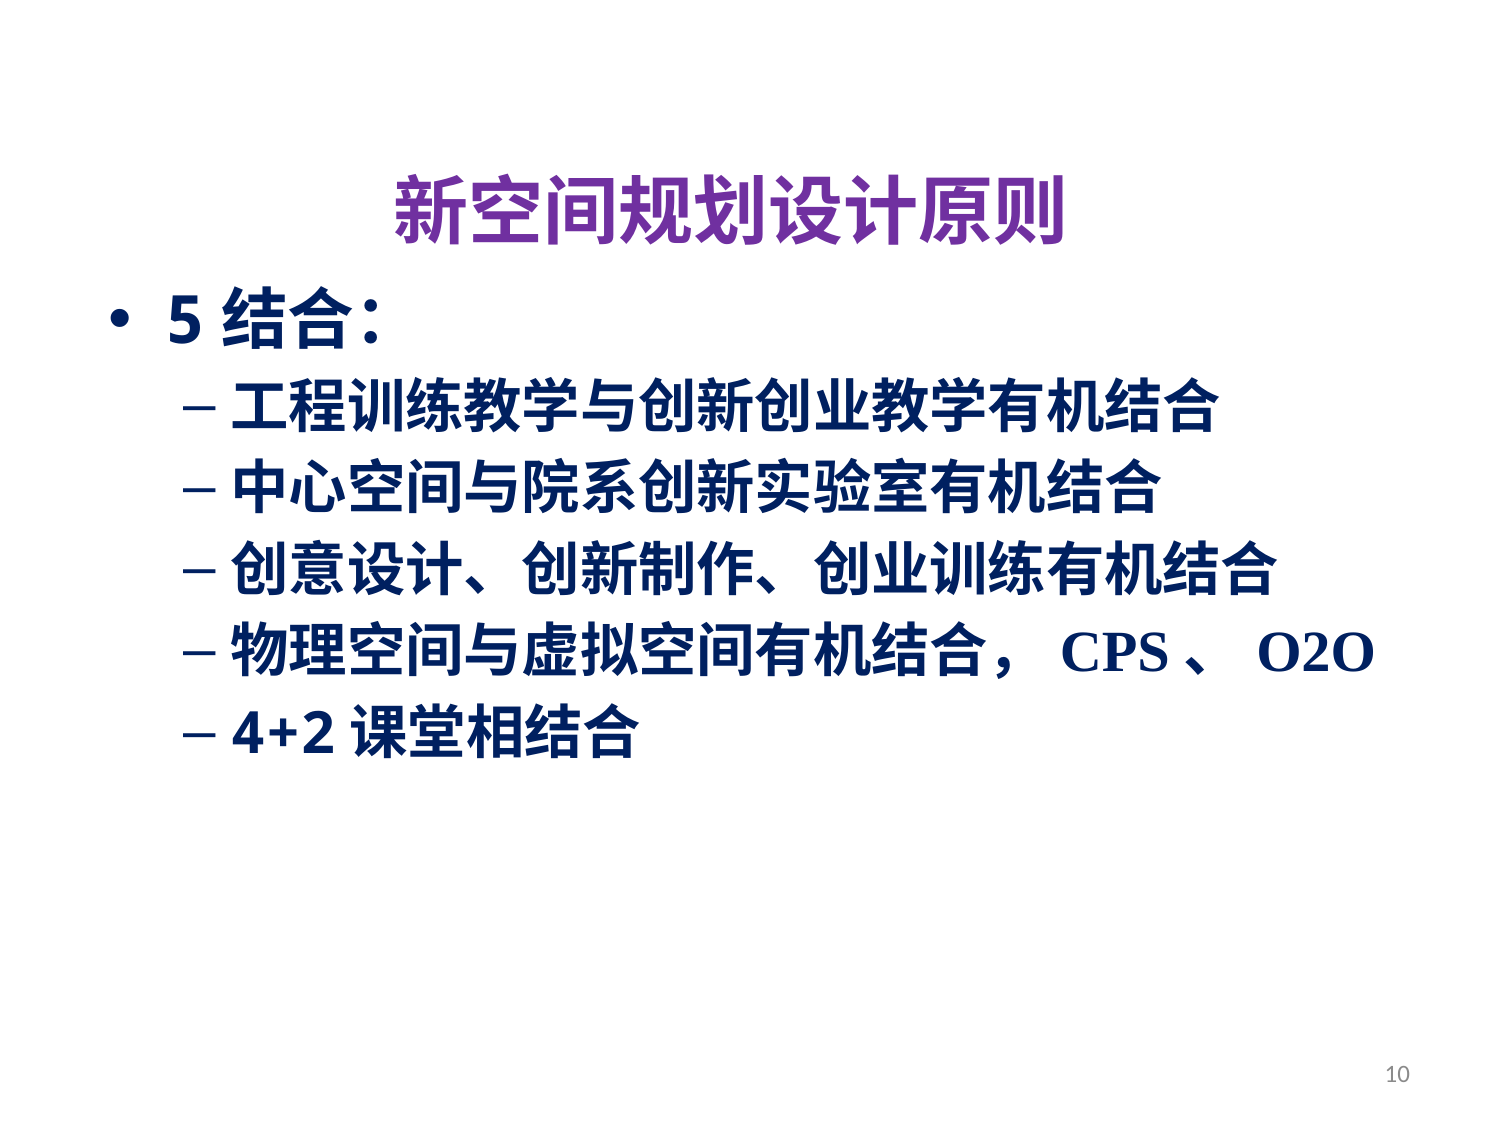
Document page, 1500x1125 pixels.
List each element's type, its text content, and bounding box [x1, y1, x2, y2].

list 5结合： 工程训练教学与创新创业教学有机结合 中心空间与院系创新实验室有机结合 创意设计、创新制作、创业训练有机结合 物理空间与虚拟空间有机结合，CPS、O2O 4+2课堂相结合 [93, 269, 1407, 1014]
slide_number 10 [1074, 1042, 1425, 1103]
title 新空间规划设计原则 [210, 164, 1251, 253]
